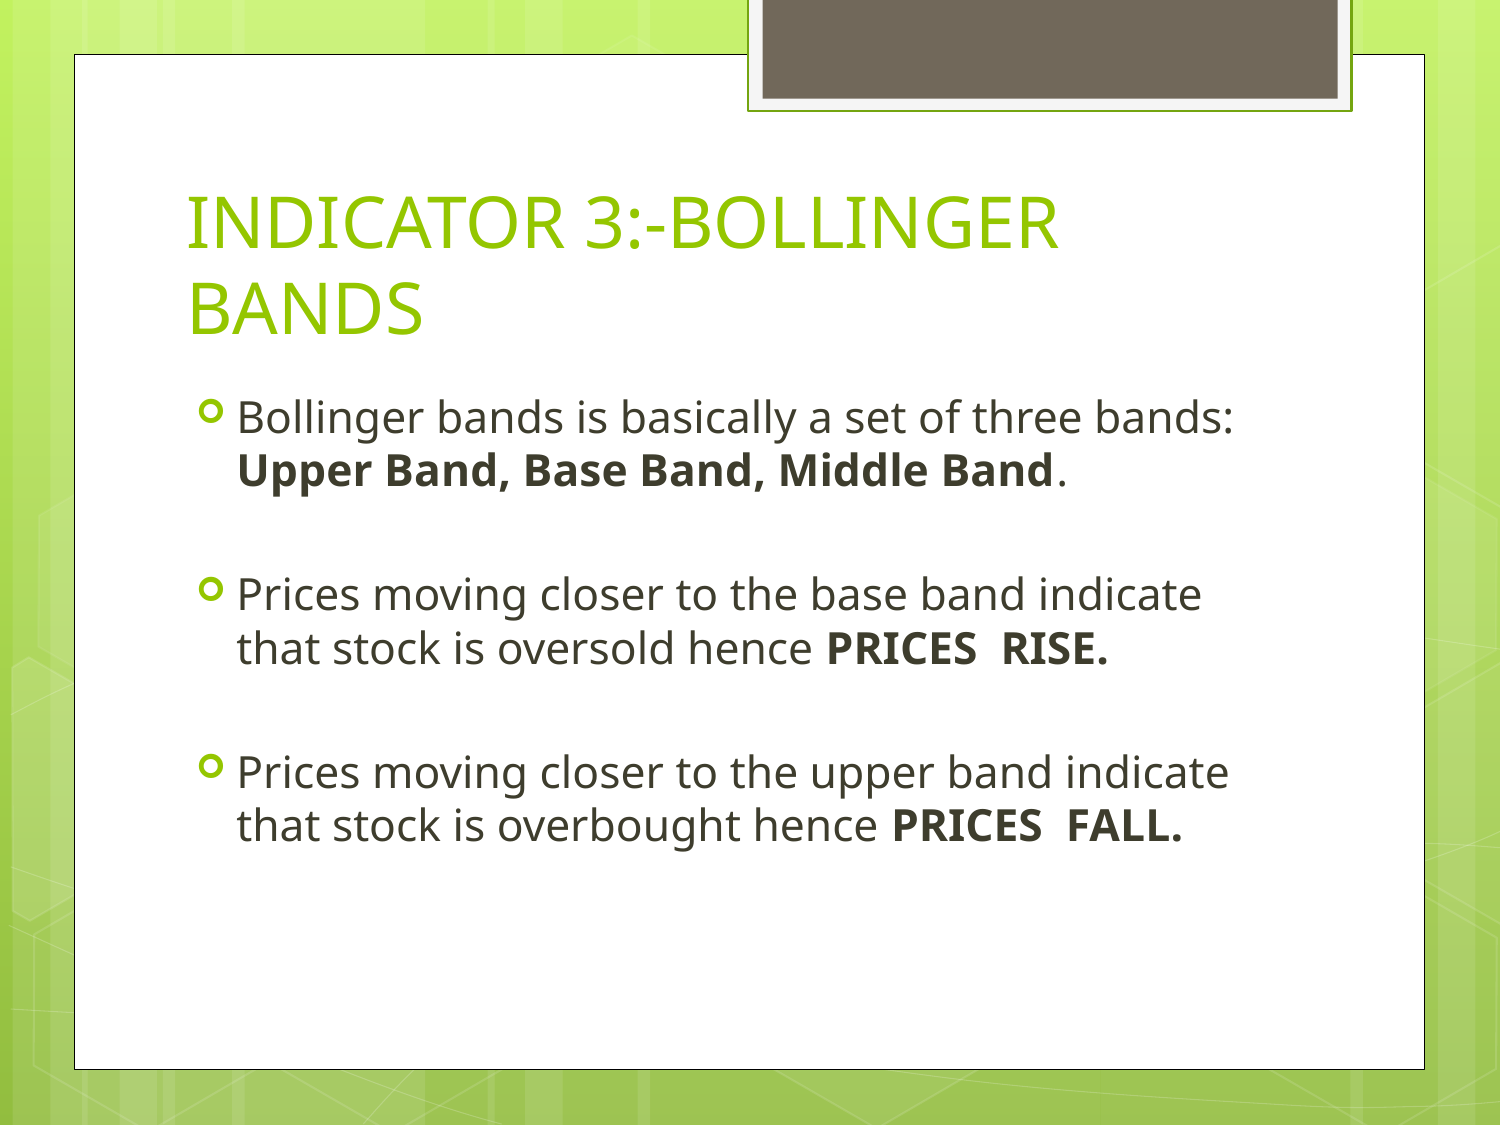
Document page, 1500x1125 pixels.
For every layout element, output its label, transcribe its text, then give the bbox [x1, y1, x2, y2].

title INDICATOR 3:-BOLLINGER BANDS [171, 168, 1324, 357]
list Bollinger bands is basically a set of three bands: Upper Band, Base Band, Middle Band. Prices moving closer to the base band indicate that stock is oversold hence PRICES RISE. Prices moving closer to the upper band indicate that stock is overbought hence PRICES FALL. [171, 381, 1283, 957]
